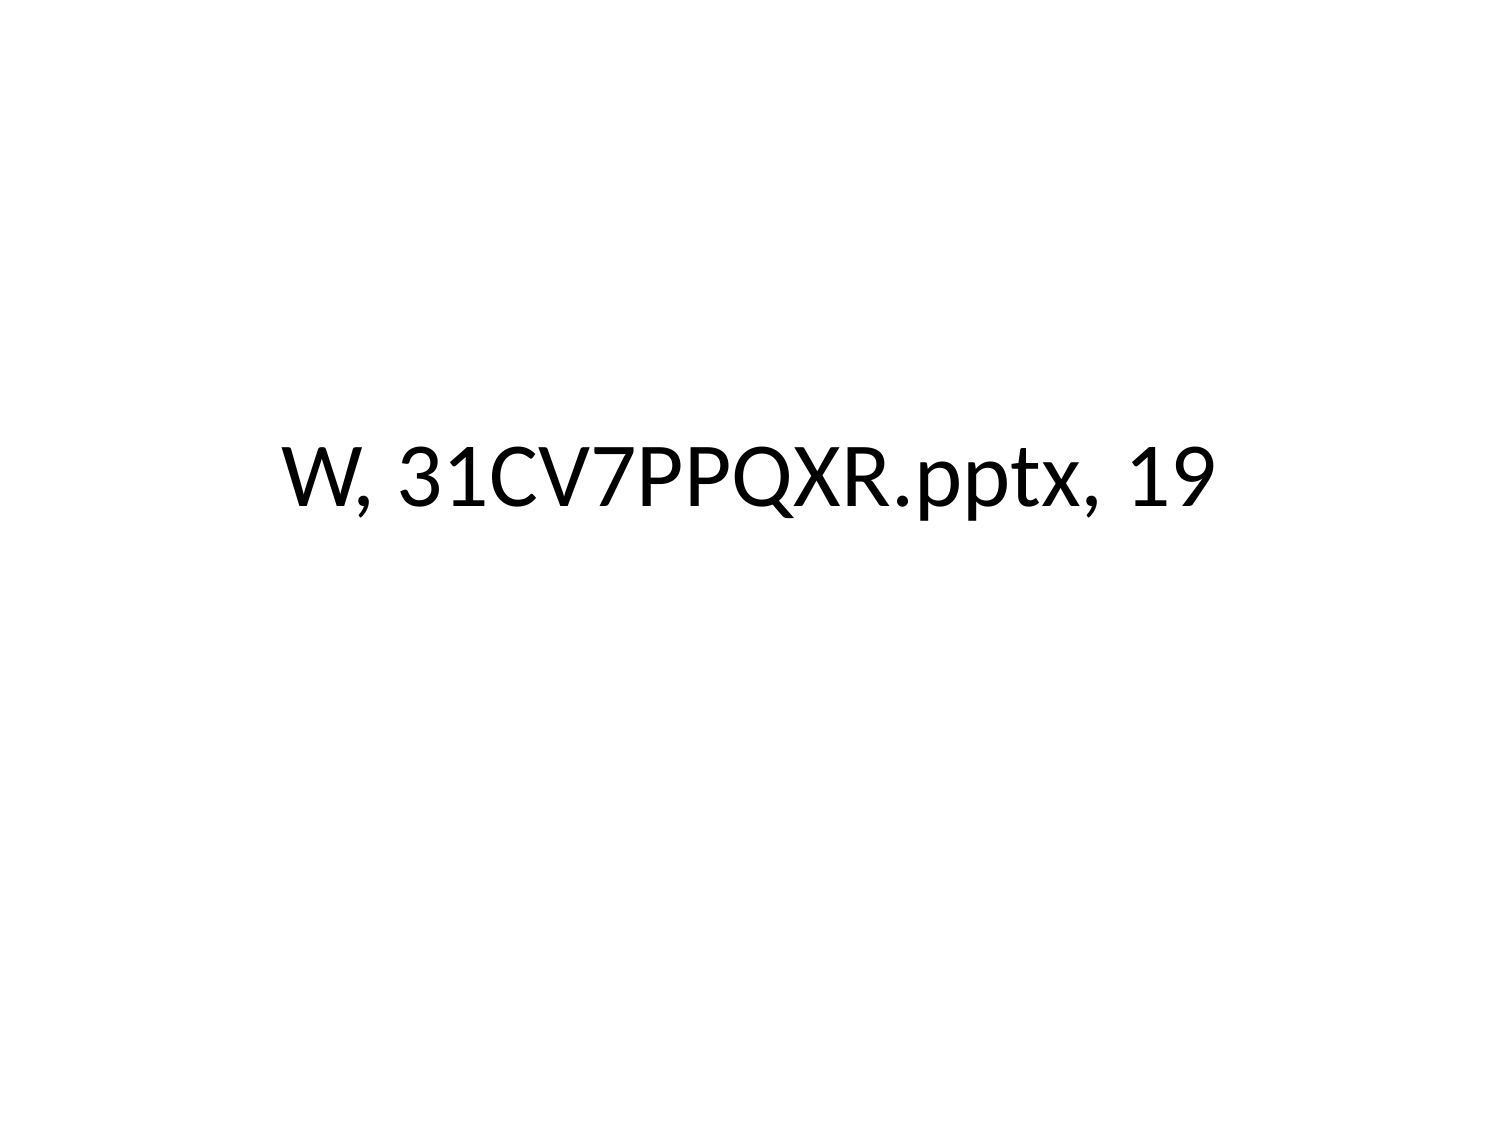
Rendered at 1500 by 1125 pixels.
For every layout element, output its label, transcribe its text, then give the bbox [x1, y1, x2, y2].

title W, 31CV7PPQXR.pptx, 19 [112, 349, 1388, 591]
